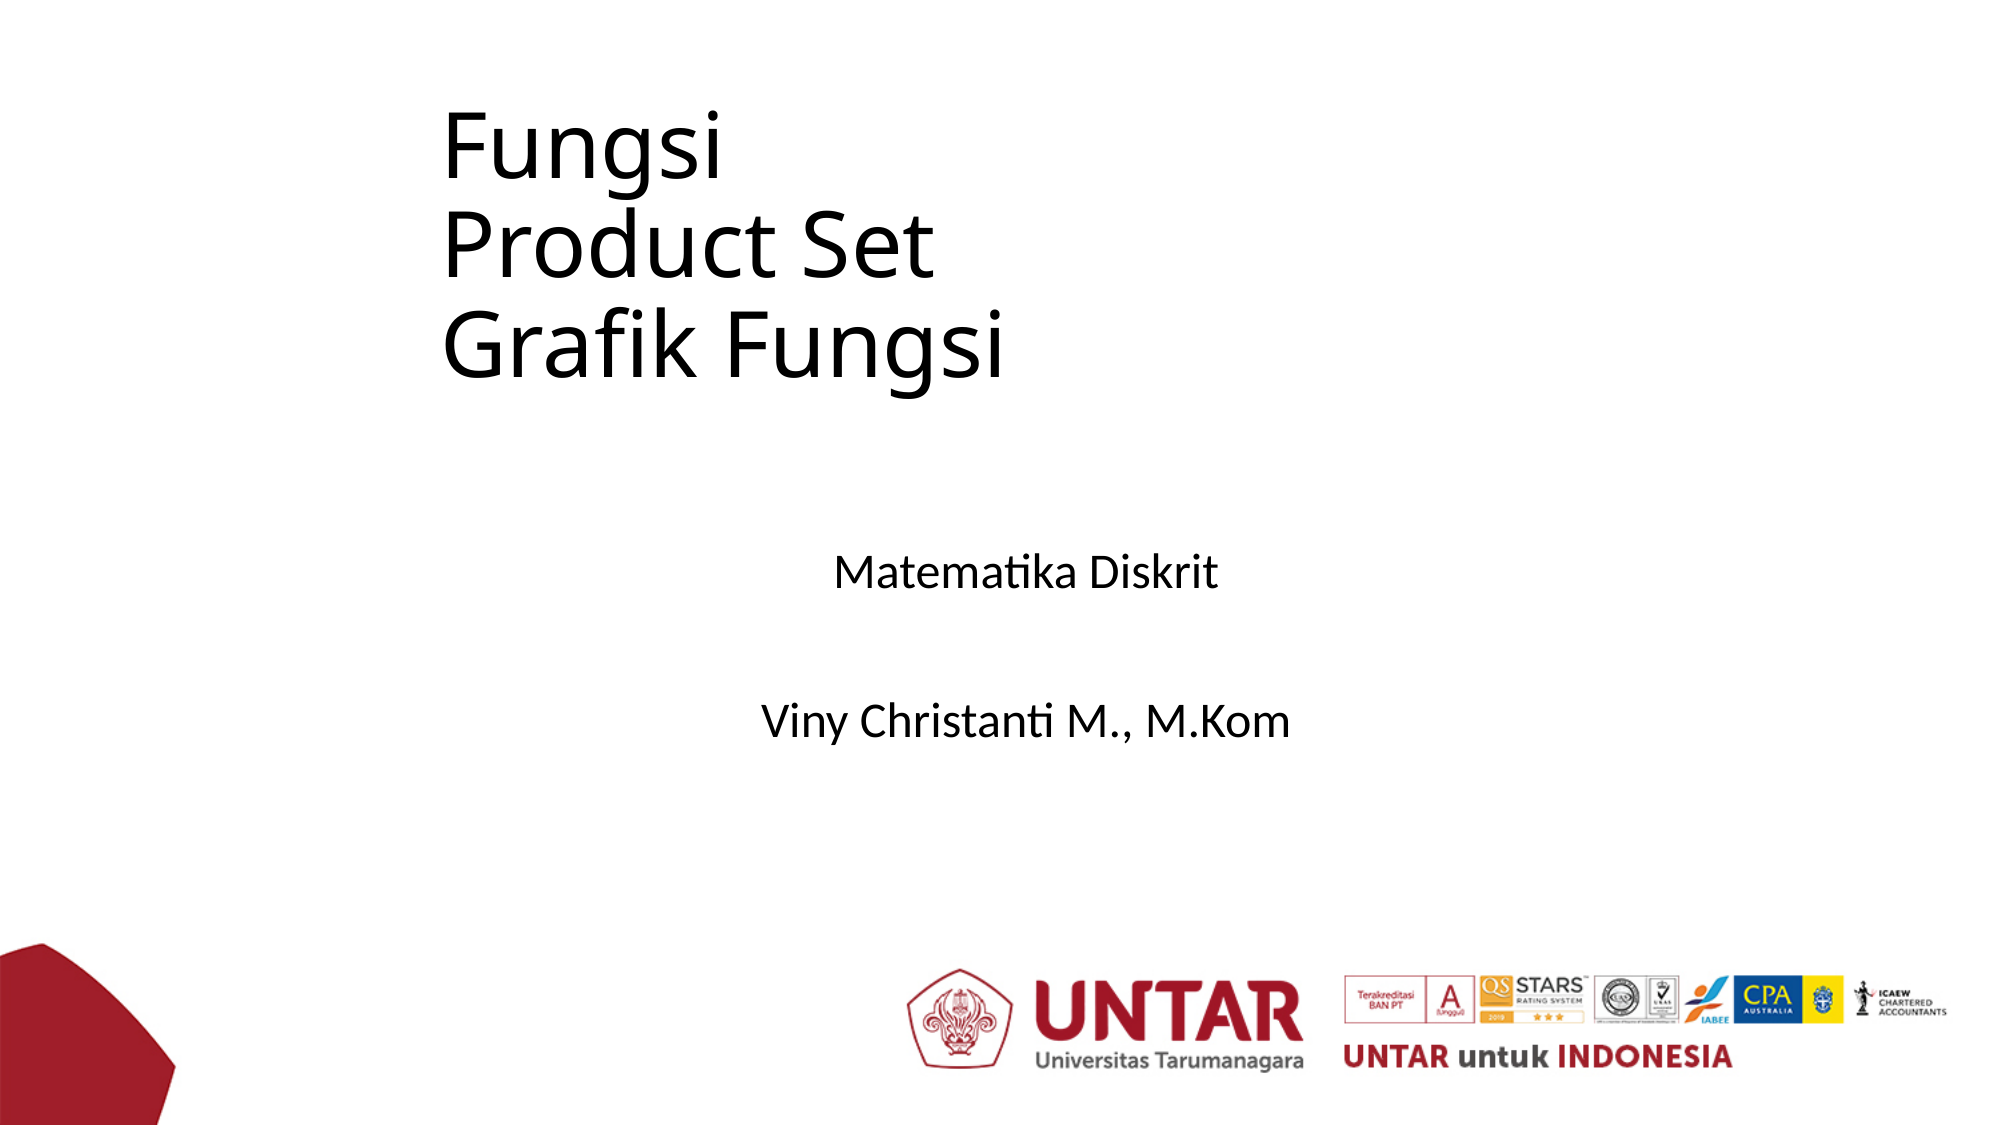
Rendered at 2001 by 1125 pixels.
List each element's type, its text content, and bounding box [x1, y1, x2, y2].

picture [0, 0, 2001, 1125]
title Fungsi Product Set Grafik Fungsi [425, 59, 1600, 438]
subtitle Matematika Diskrit Viny Christanti M., M.Kom [350, 537, 1703, 825]
